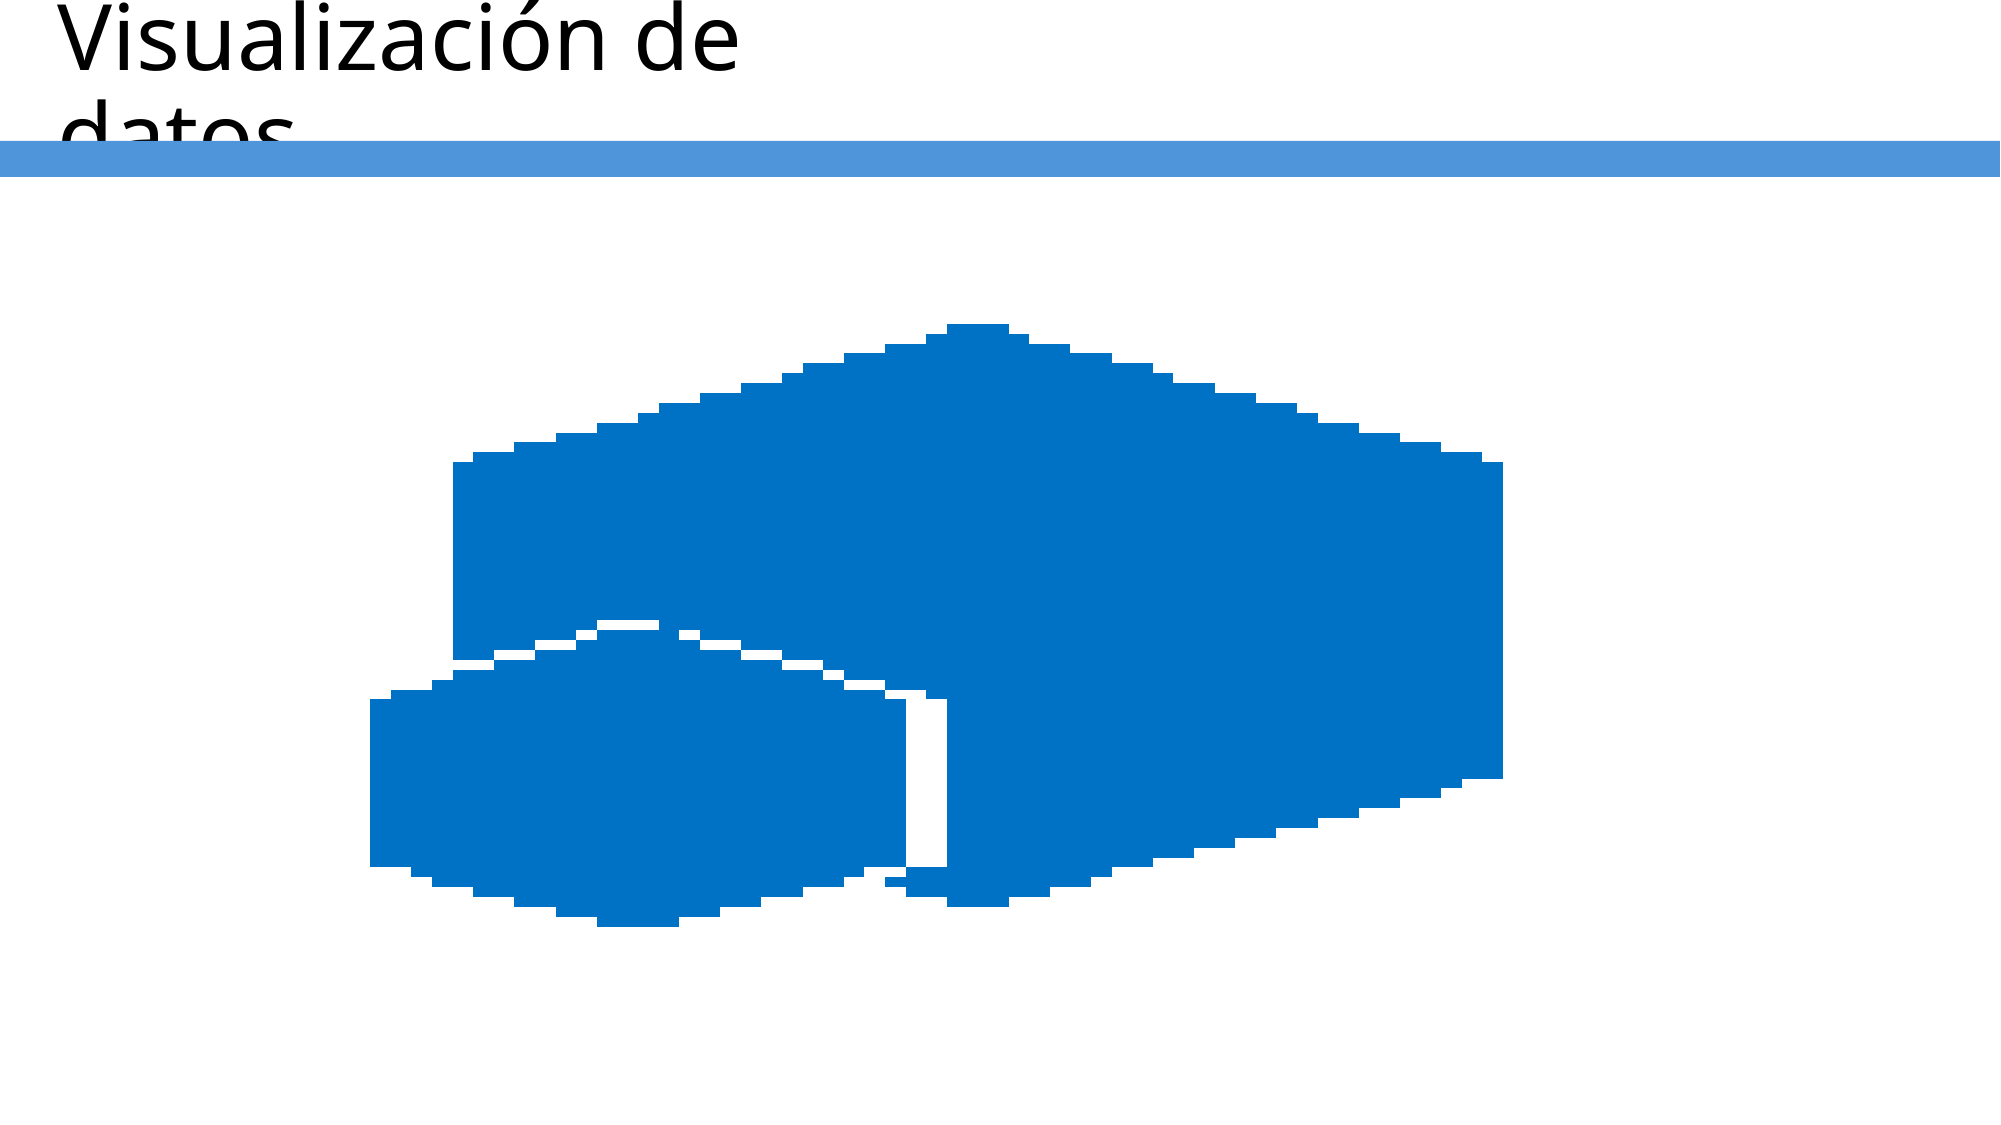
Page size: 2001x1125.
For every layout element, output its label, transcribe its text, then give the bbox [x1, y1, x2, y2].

picture [0, 176, 1977, 1125]
title Visualización de datos [42, 16, 906, 139]
text_box [0, 139, 2000, 178]
